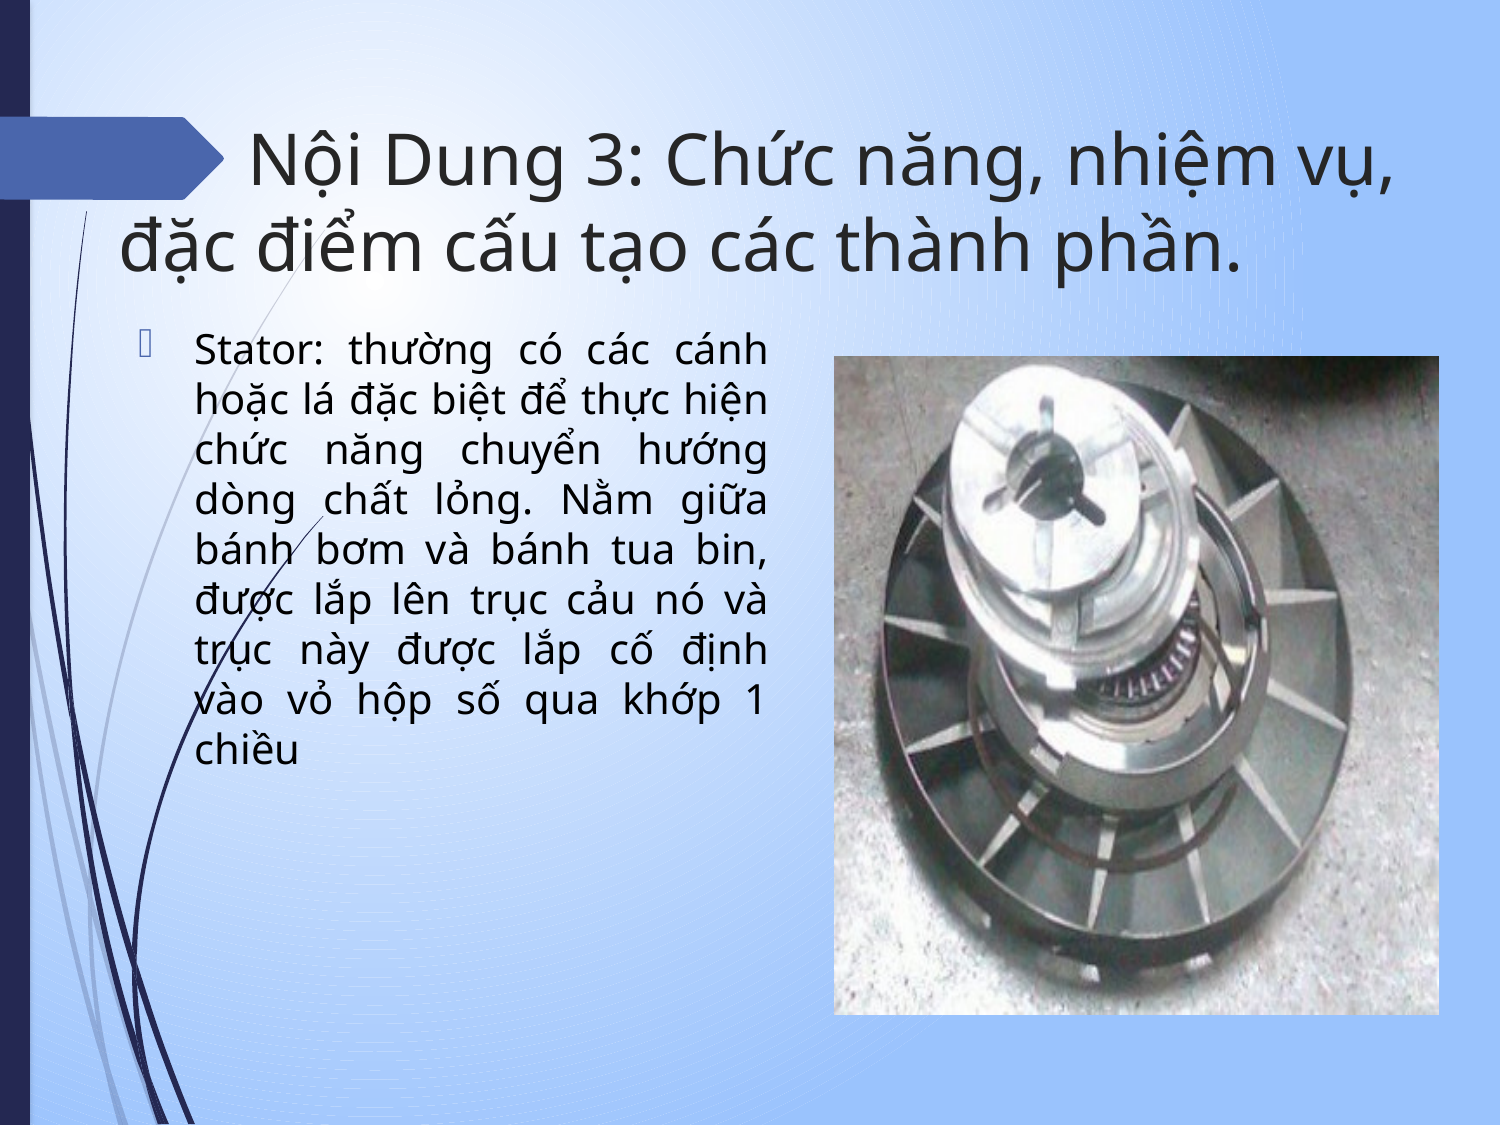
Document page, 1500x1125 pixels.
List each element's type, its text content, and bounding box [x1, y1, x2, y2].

list Stator: thường có các cánh hoặc lá đặc biệt để thực hiện chức năng chuyển hướng dòng chất lỏng. Nằm giữa bánh bơm và bánh tua bin, được lắp lên trục cảu nó và trục này được lắp cố định vào vỏ hộp số qua khớp 1 chiều [123, 314, 785, 942]
title Nội Dung 3: Chức năng, nhiệm vụ, đặc điểm cấu tạo các thành phần. [103, 106, 1457, 348]
picture [834, 356, 1439, 1016]
